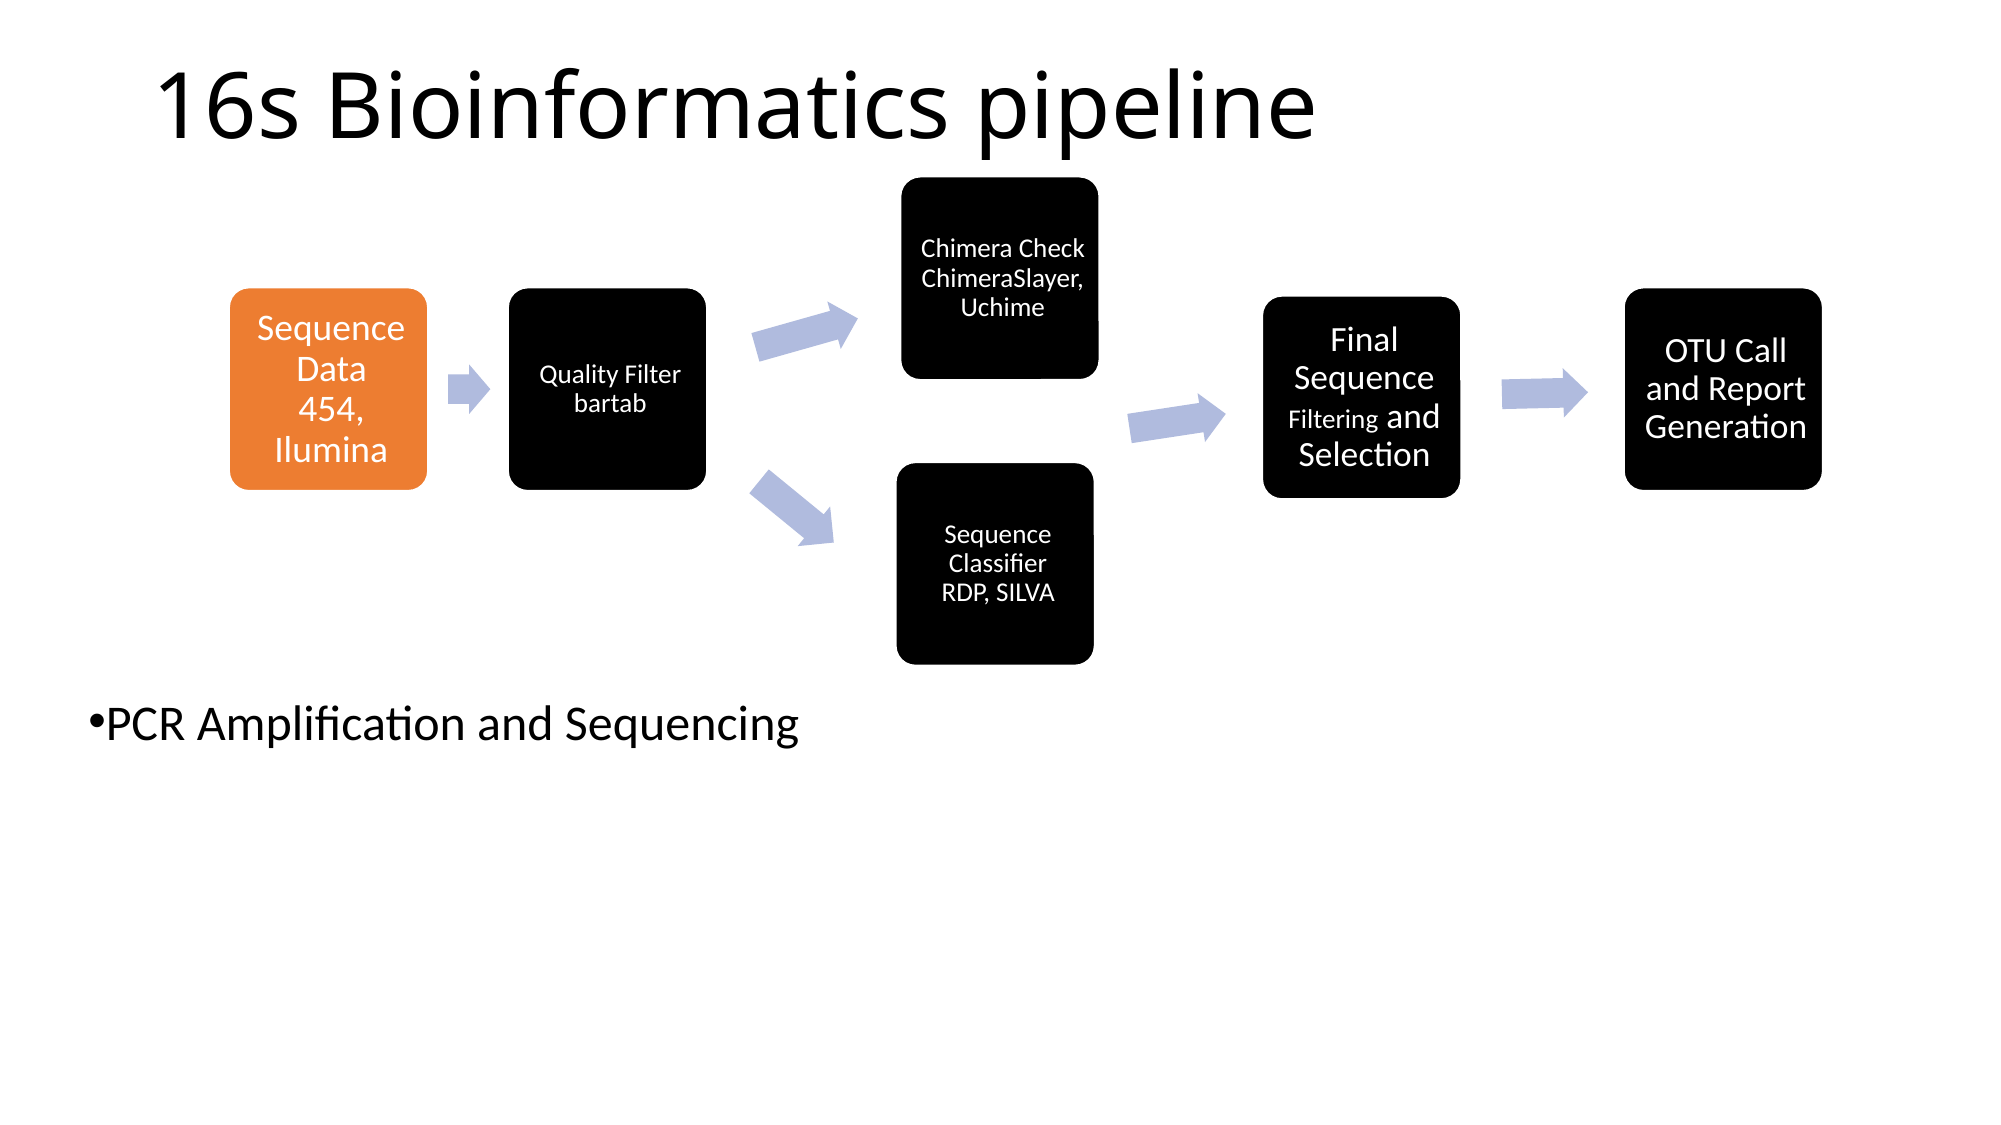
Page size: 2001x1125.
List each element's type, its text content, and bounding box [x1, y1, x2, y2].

text_box PCR Amplification and Sequencing [73, 637, 1574, 803]
title 16s Bioinformatics pipeline [137, 0, 1863, 218]
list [228, 112, 1824, 666]
